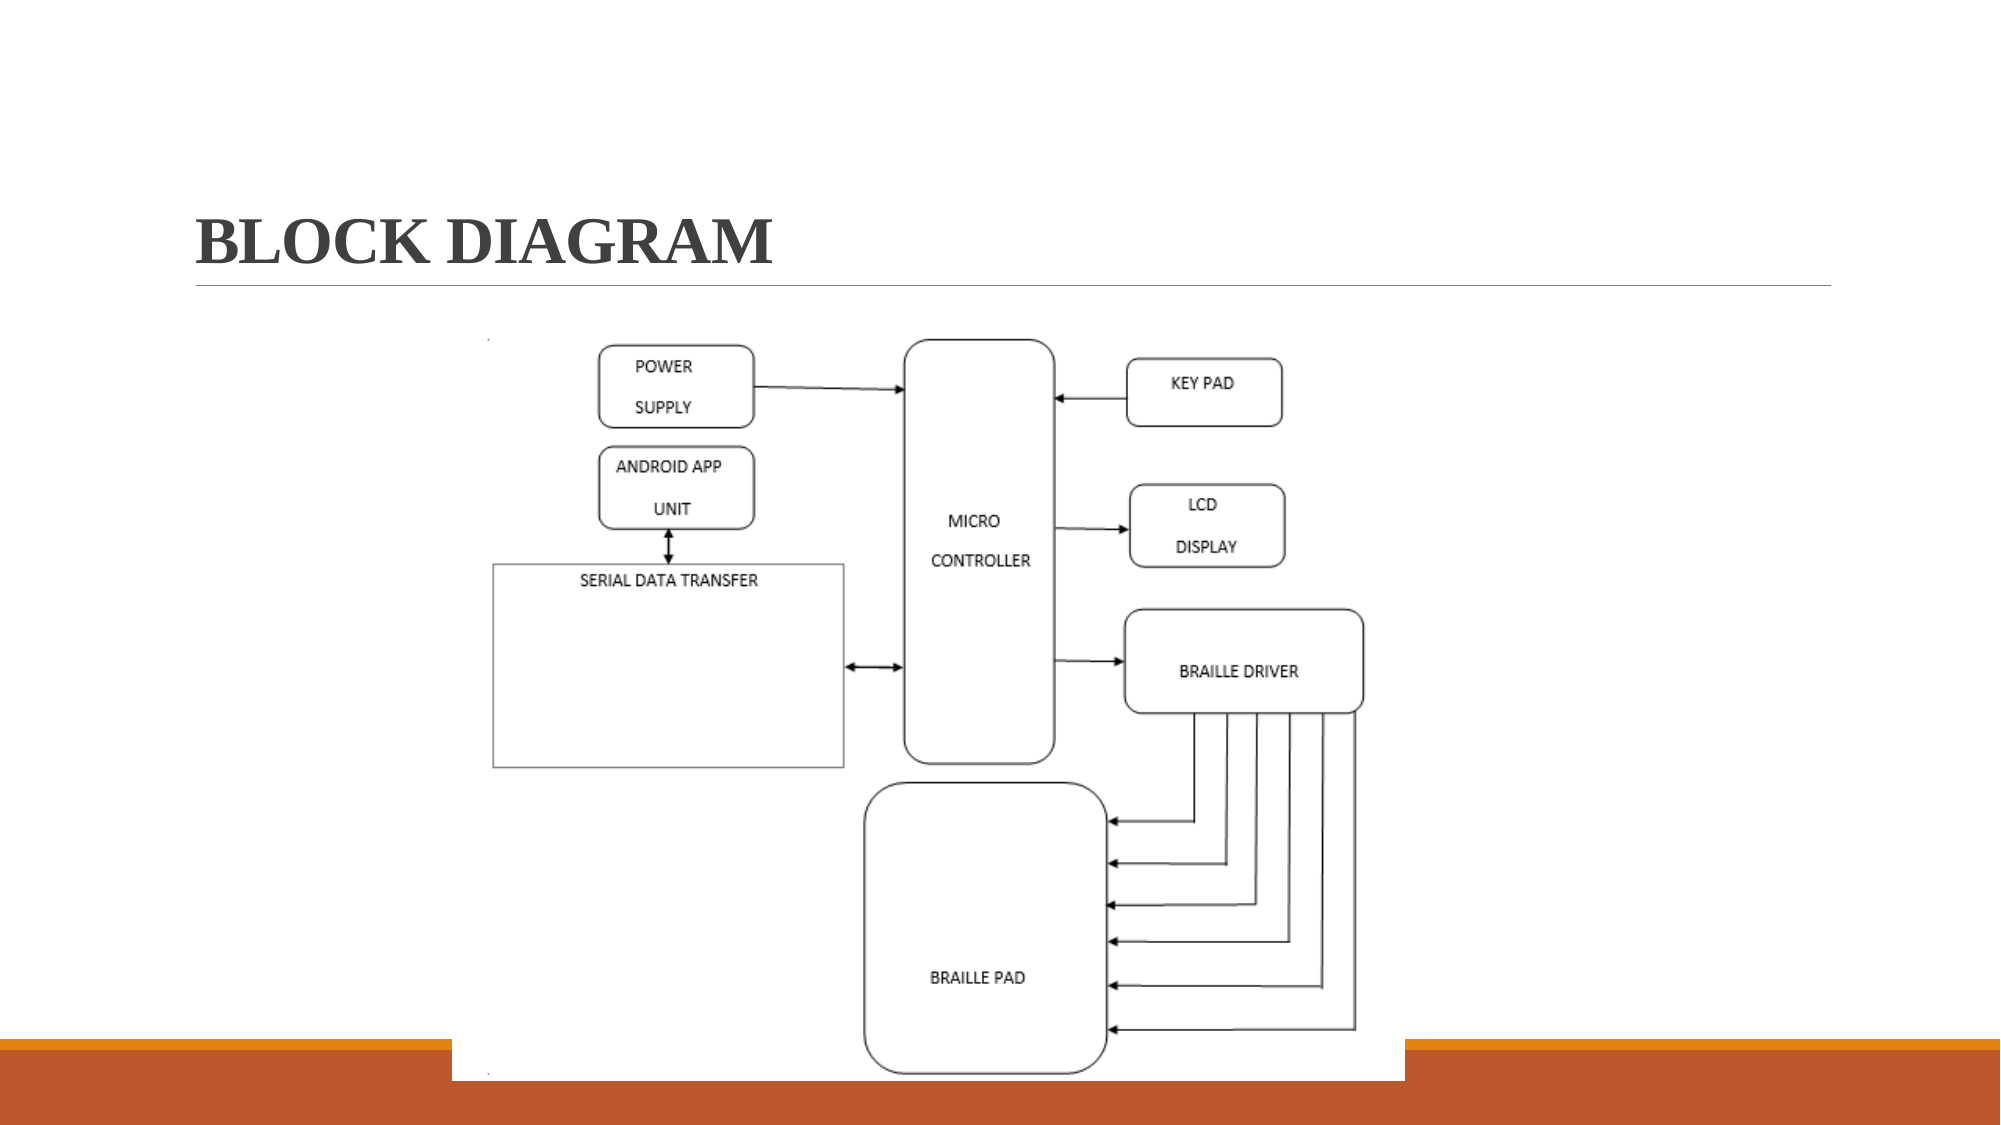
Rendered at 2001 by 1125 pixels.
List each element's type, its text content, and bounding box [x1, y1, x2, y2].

title BLOCK DIAGRAM [180, 47, 1830, 285]
picture [452, 318, 1405, 1082]
